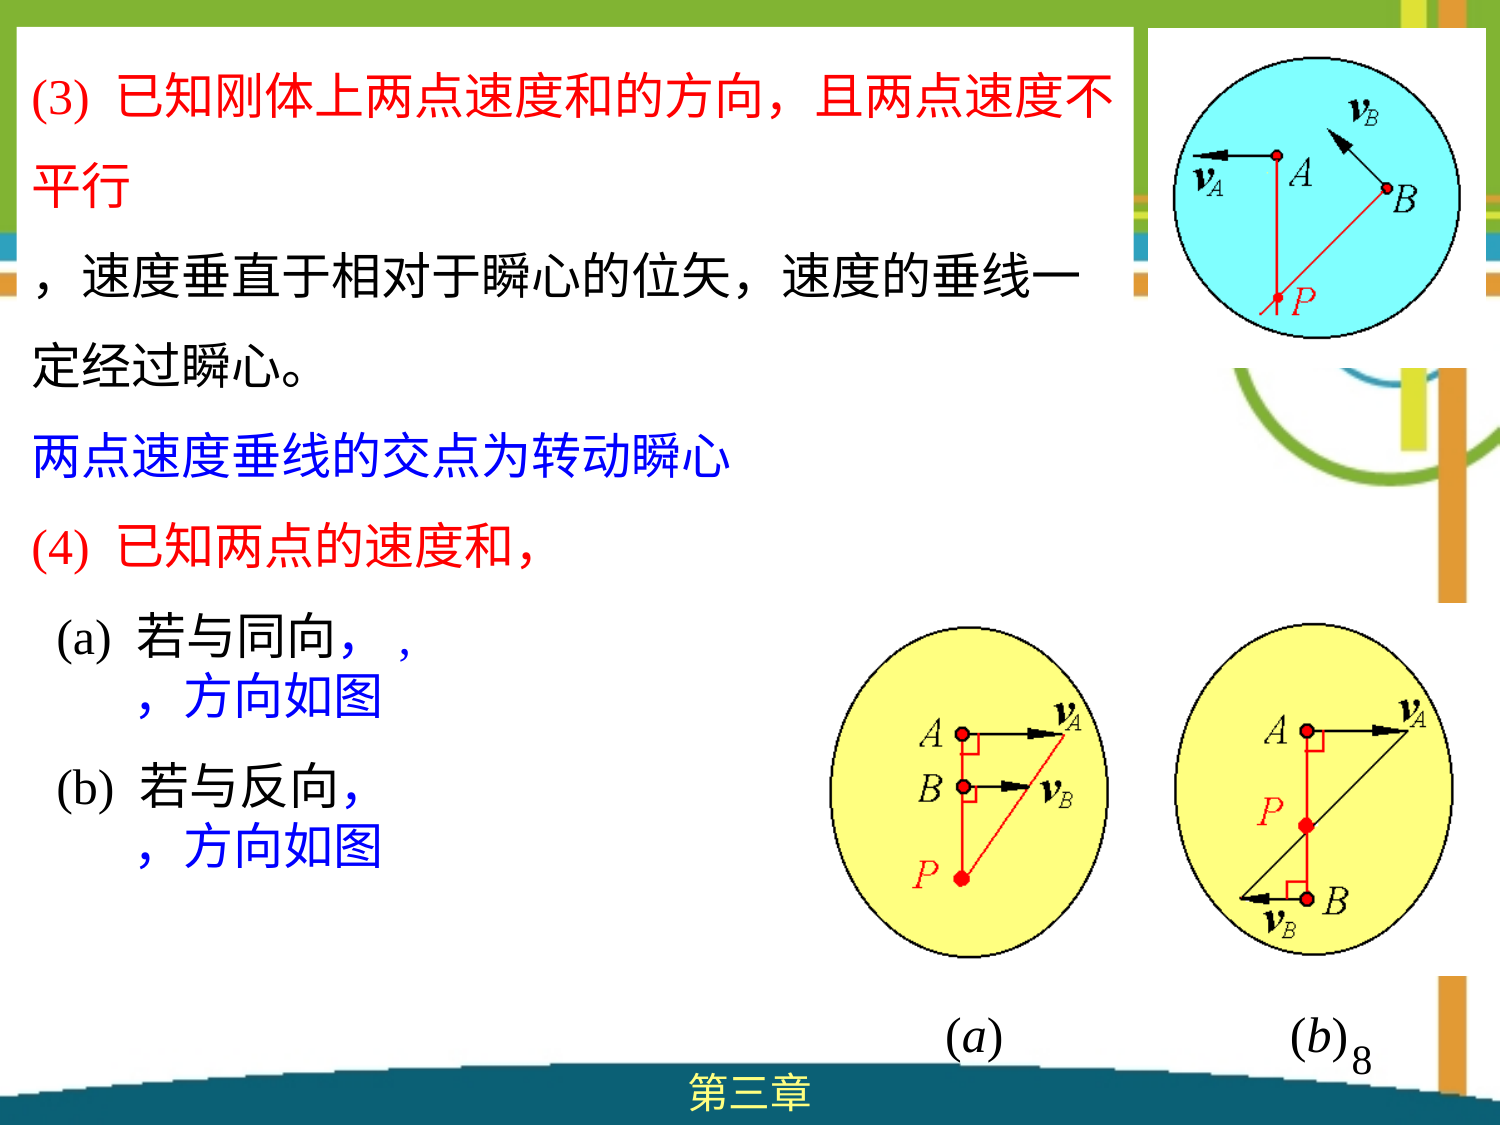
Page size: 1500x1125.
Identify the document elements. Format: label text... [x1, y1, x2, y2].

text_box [1143, 603, 1480, 1071]
slide_number 8 [1074, 1025, 1388, 1100]
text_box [796, 608, 1129, 1071]
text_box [1147, 28, 1486, 368]
picture [0, 0, 1500, 1125]
